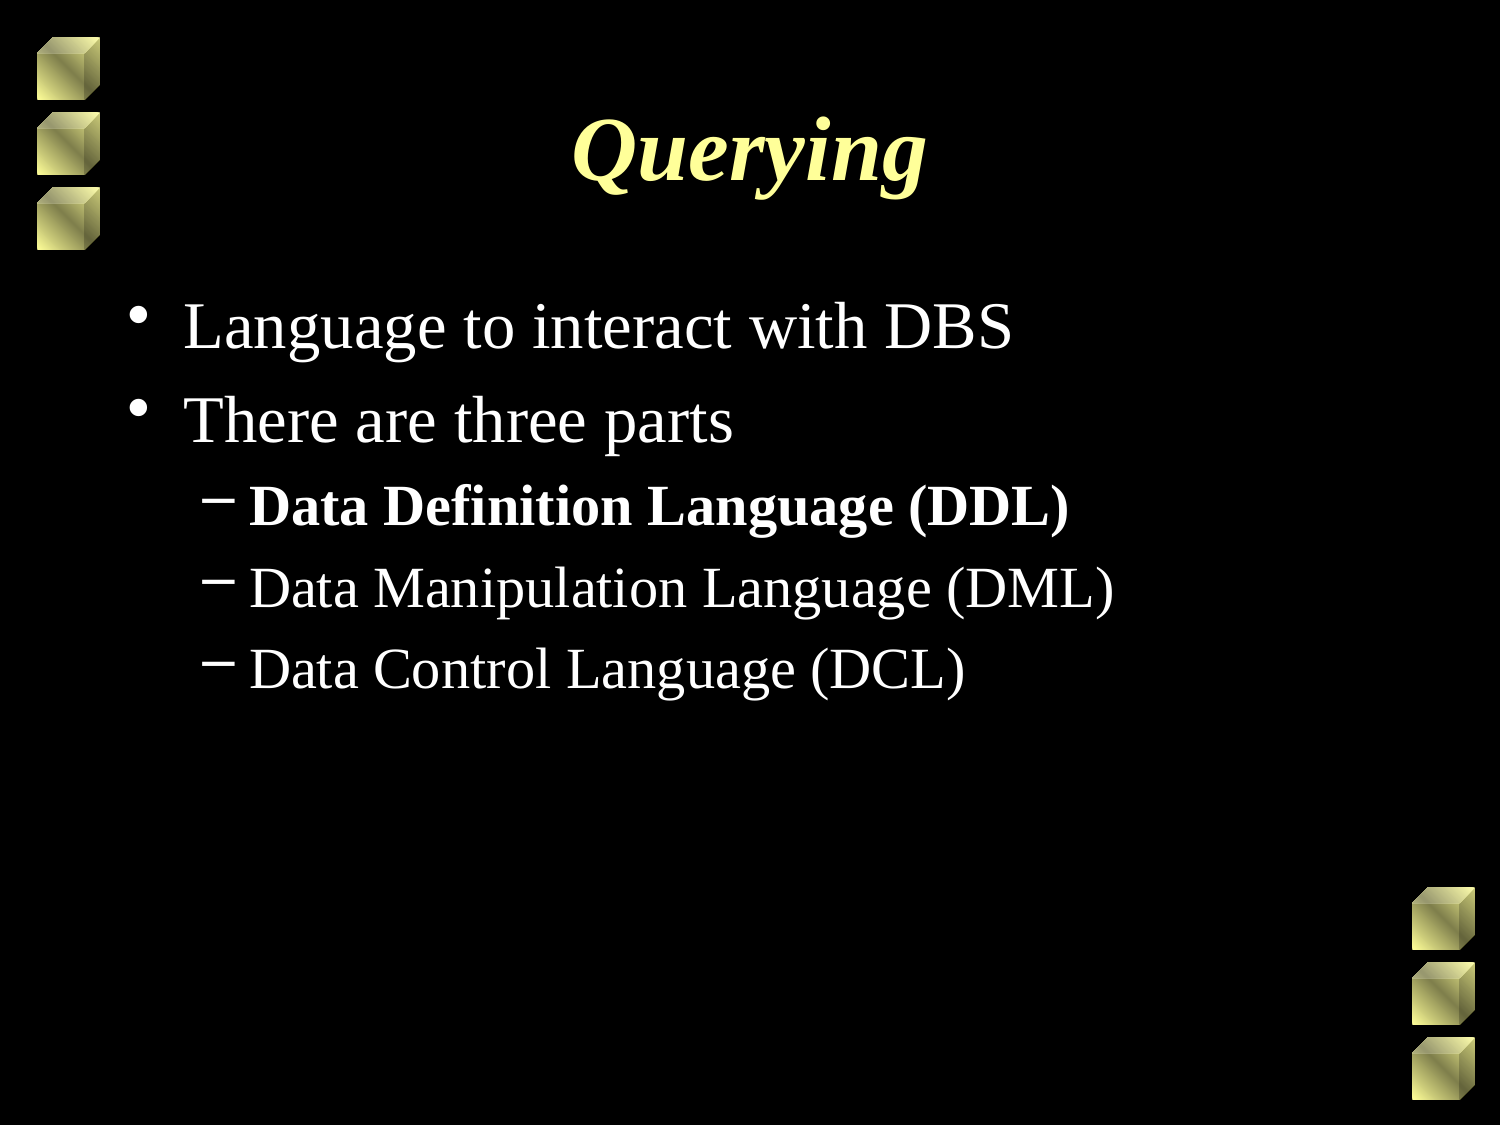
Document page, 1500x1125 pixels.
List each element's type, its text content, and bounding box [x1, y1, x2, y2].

list Language to interact with DBS There are three parts Data Definition Language (DDL) Data Manipulation Language (DML) Data Control Language (DCL) [112, 274, 1388, 951]
title Querying [112, 49, 1388, 238]
